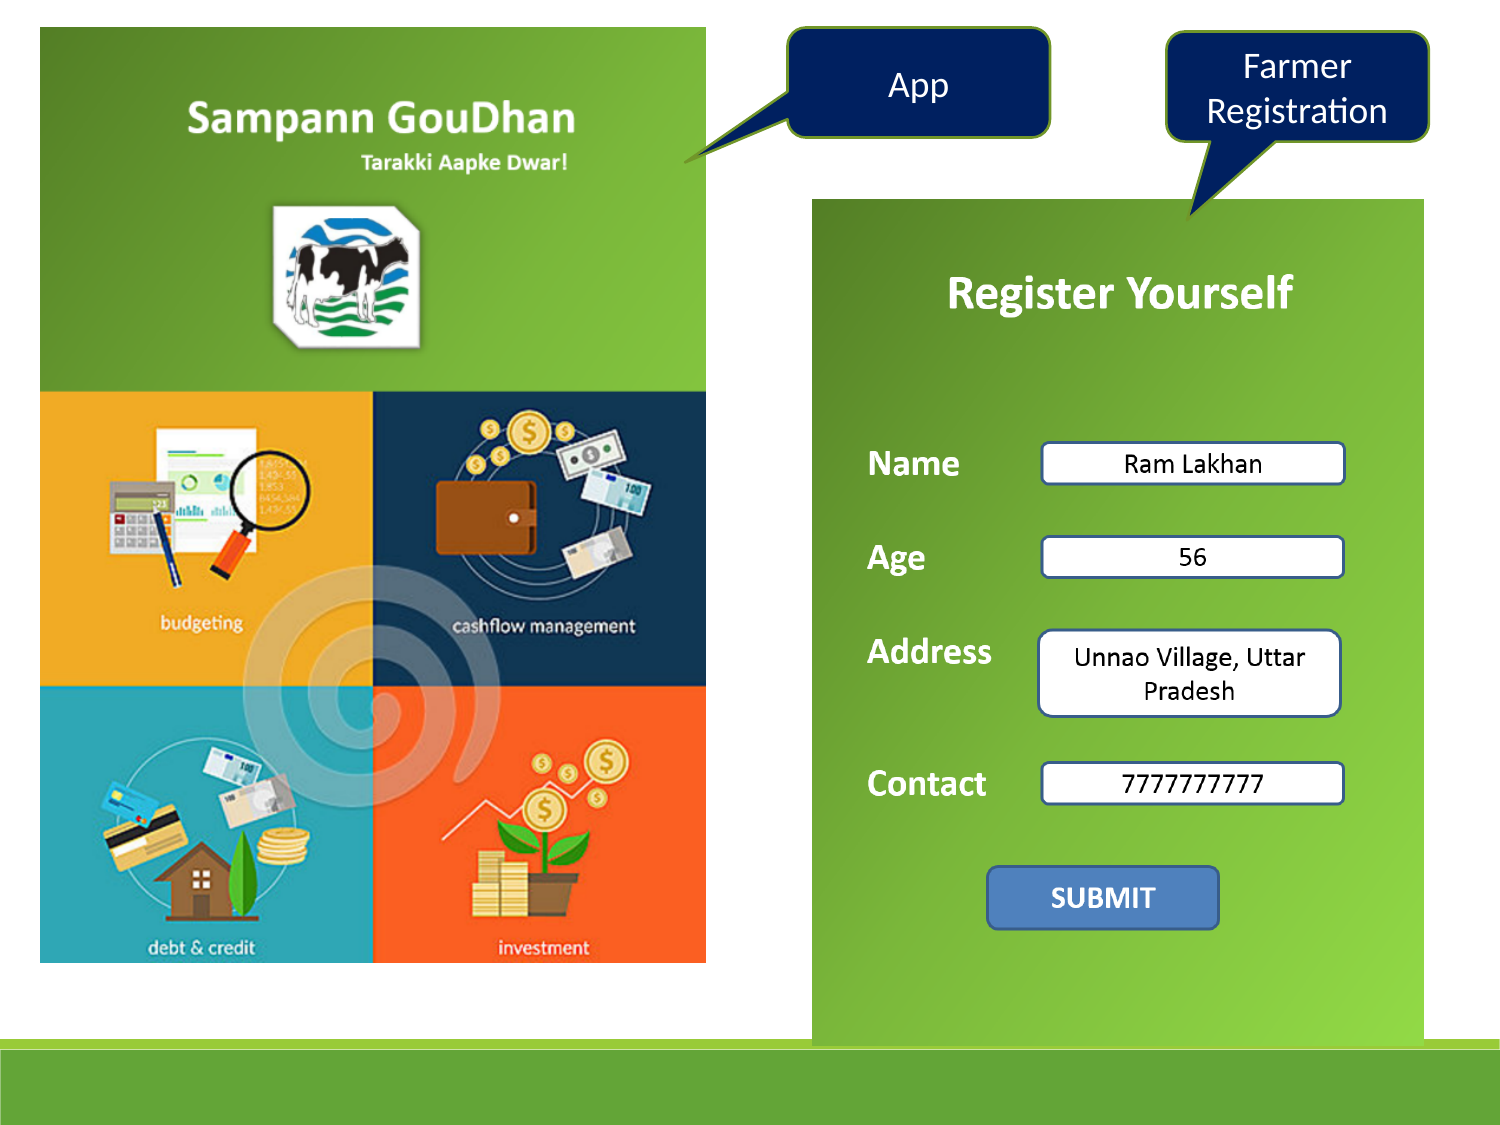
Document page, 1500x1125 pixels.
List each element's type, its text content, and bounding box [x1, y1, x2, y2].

picture [811, 199, 1424, 1046]
text_box App [714, 26, 1052, 152]
text_box Farmer Registration [1165, 30, 1431, 196]
picture [39, 26, 706, 964]
